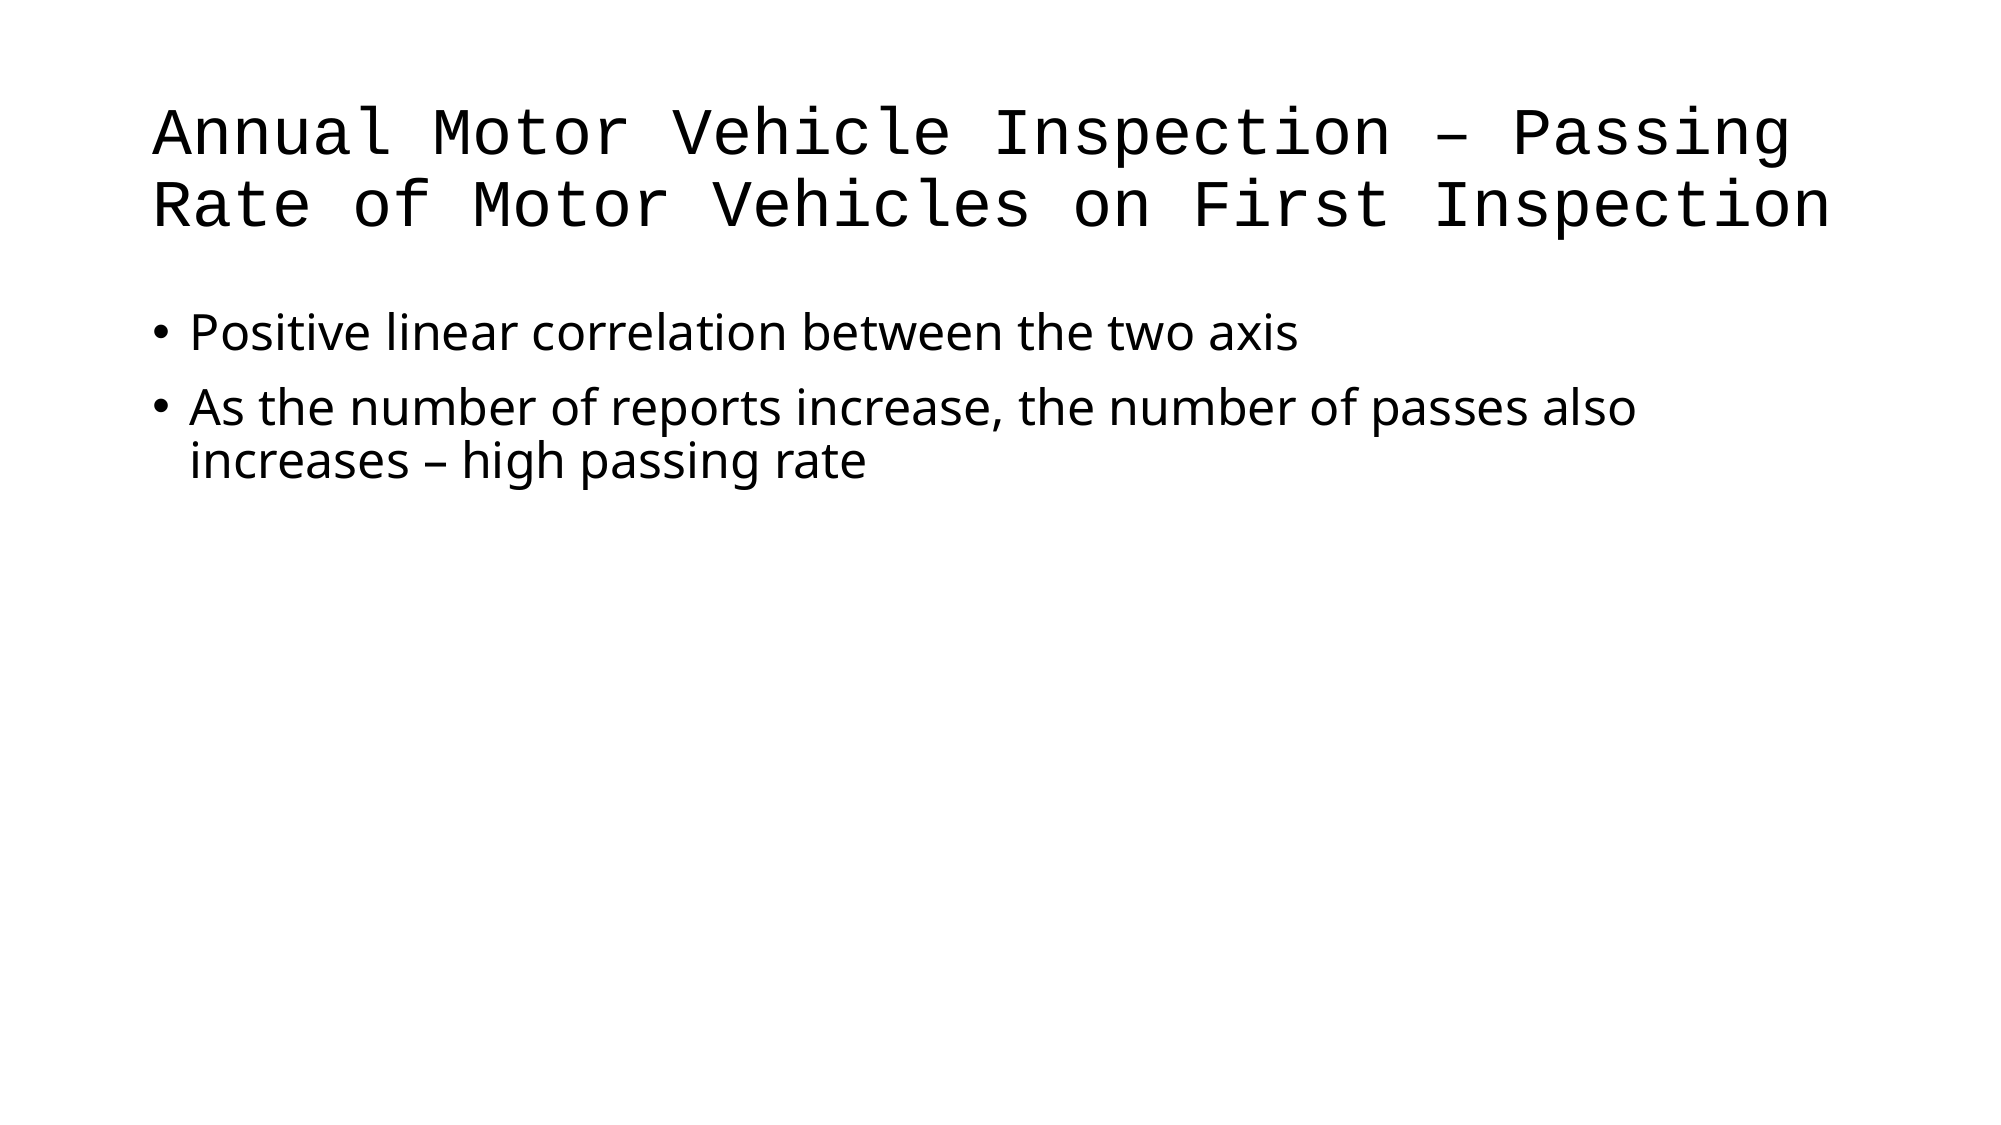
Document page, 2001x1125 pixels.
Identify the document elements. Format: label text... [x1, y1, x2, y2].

title Annual Motor Vehicle Inspection – Passing Rate of Motor Vehicles on First Inspection [137, 59, 1863, 278]
list Positive linear correlation between the two axis As the number of reports increase, the number of passes also increases – high passing rate [137, 299, 1863, 1014]
